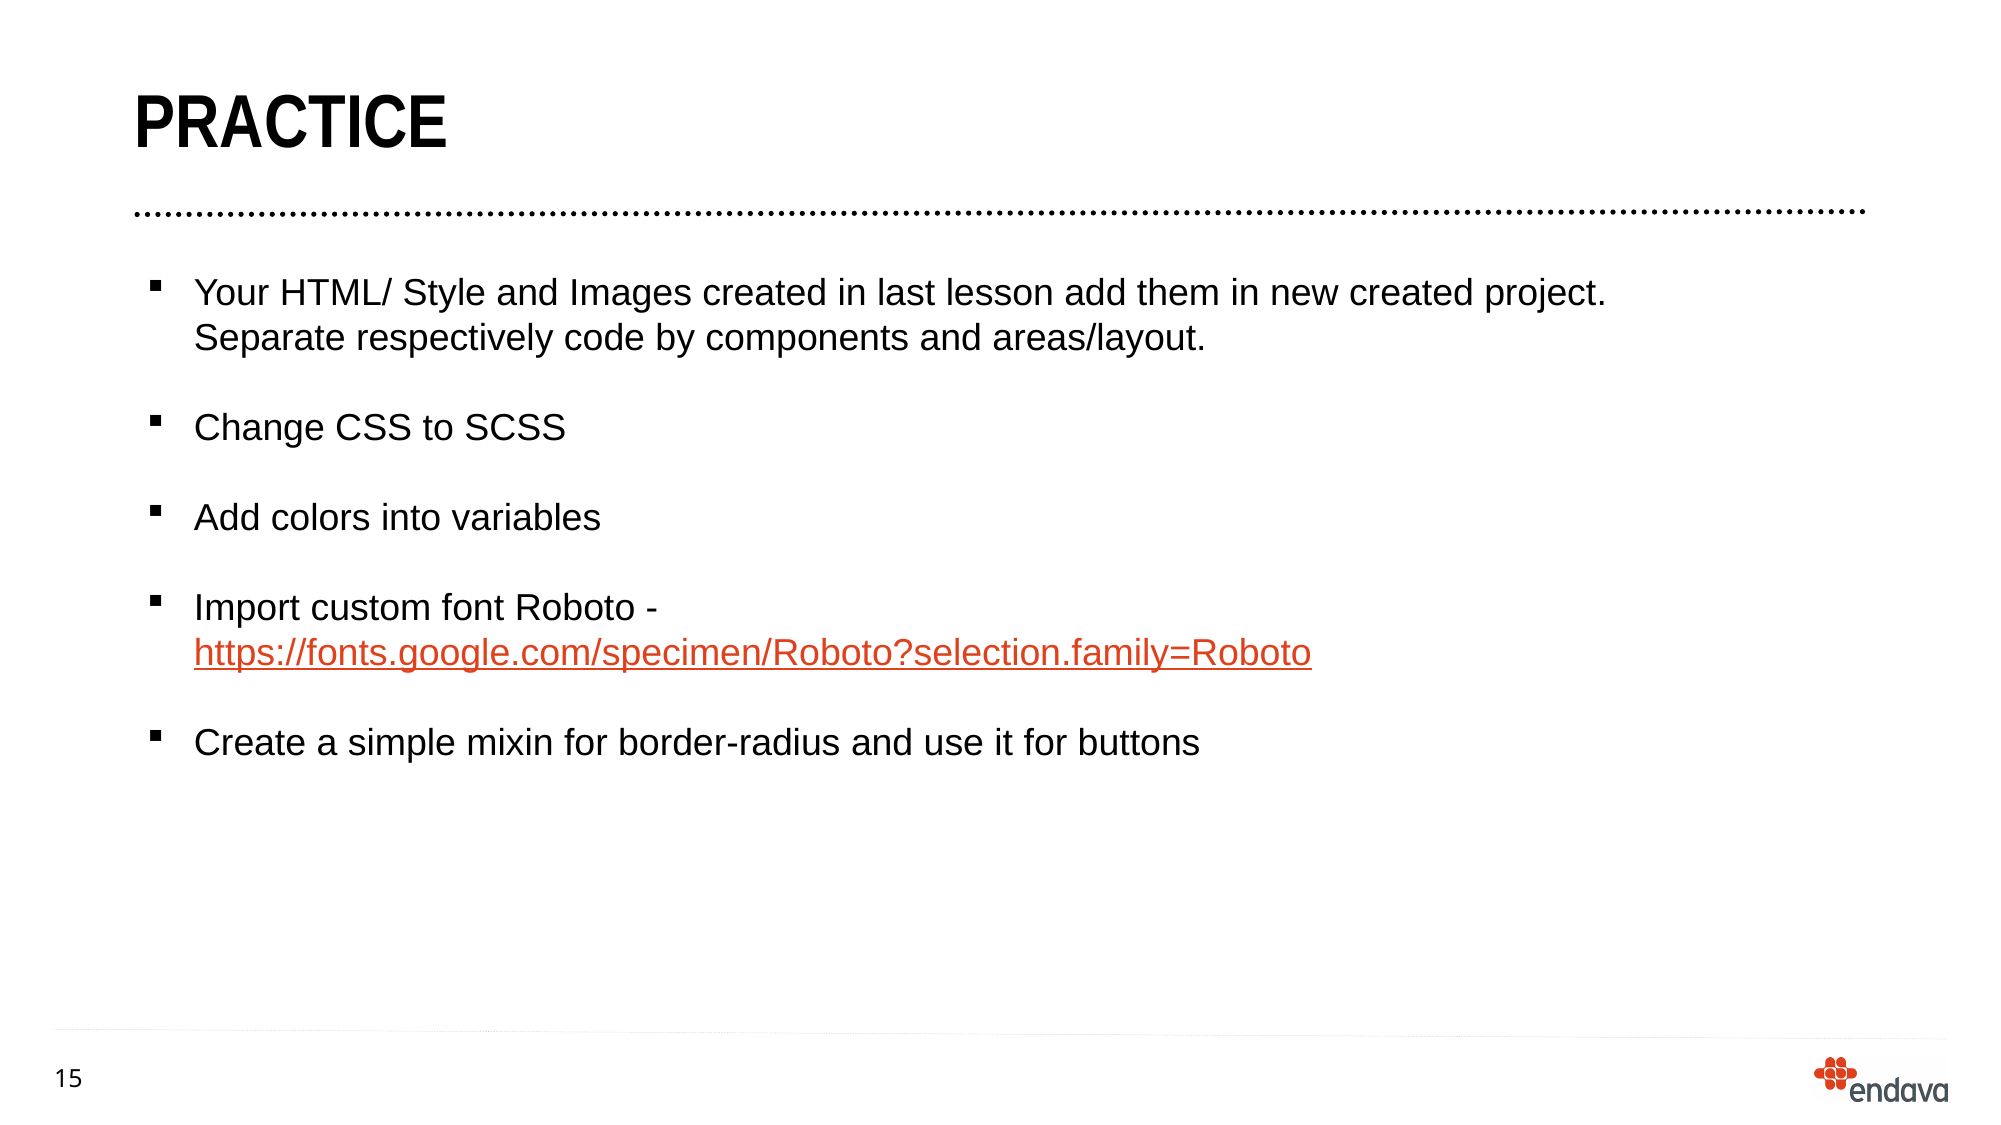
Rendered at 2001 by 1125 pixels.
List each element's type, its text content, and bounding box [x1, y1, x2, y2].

text_box Your HTML/ Style and Images created in last lesson add them in new created project. Separate respectively code by components and areas/layout. Change CSS to SCSS Add colors into variables Import custom font Roboto - https://fonts.google.com/specimen/Roboto?selection.family=Roboto Create a simple mixin for border-radius and use it for buttons [132, 260, 1759, 771]
picture [1814, 1057, 1948, 1102]
title Practice [132, 66, 467, 168]
